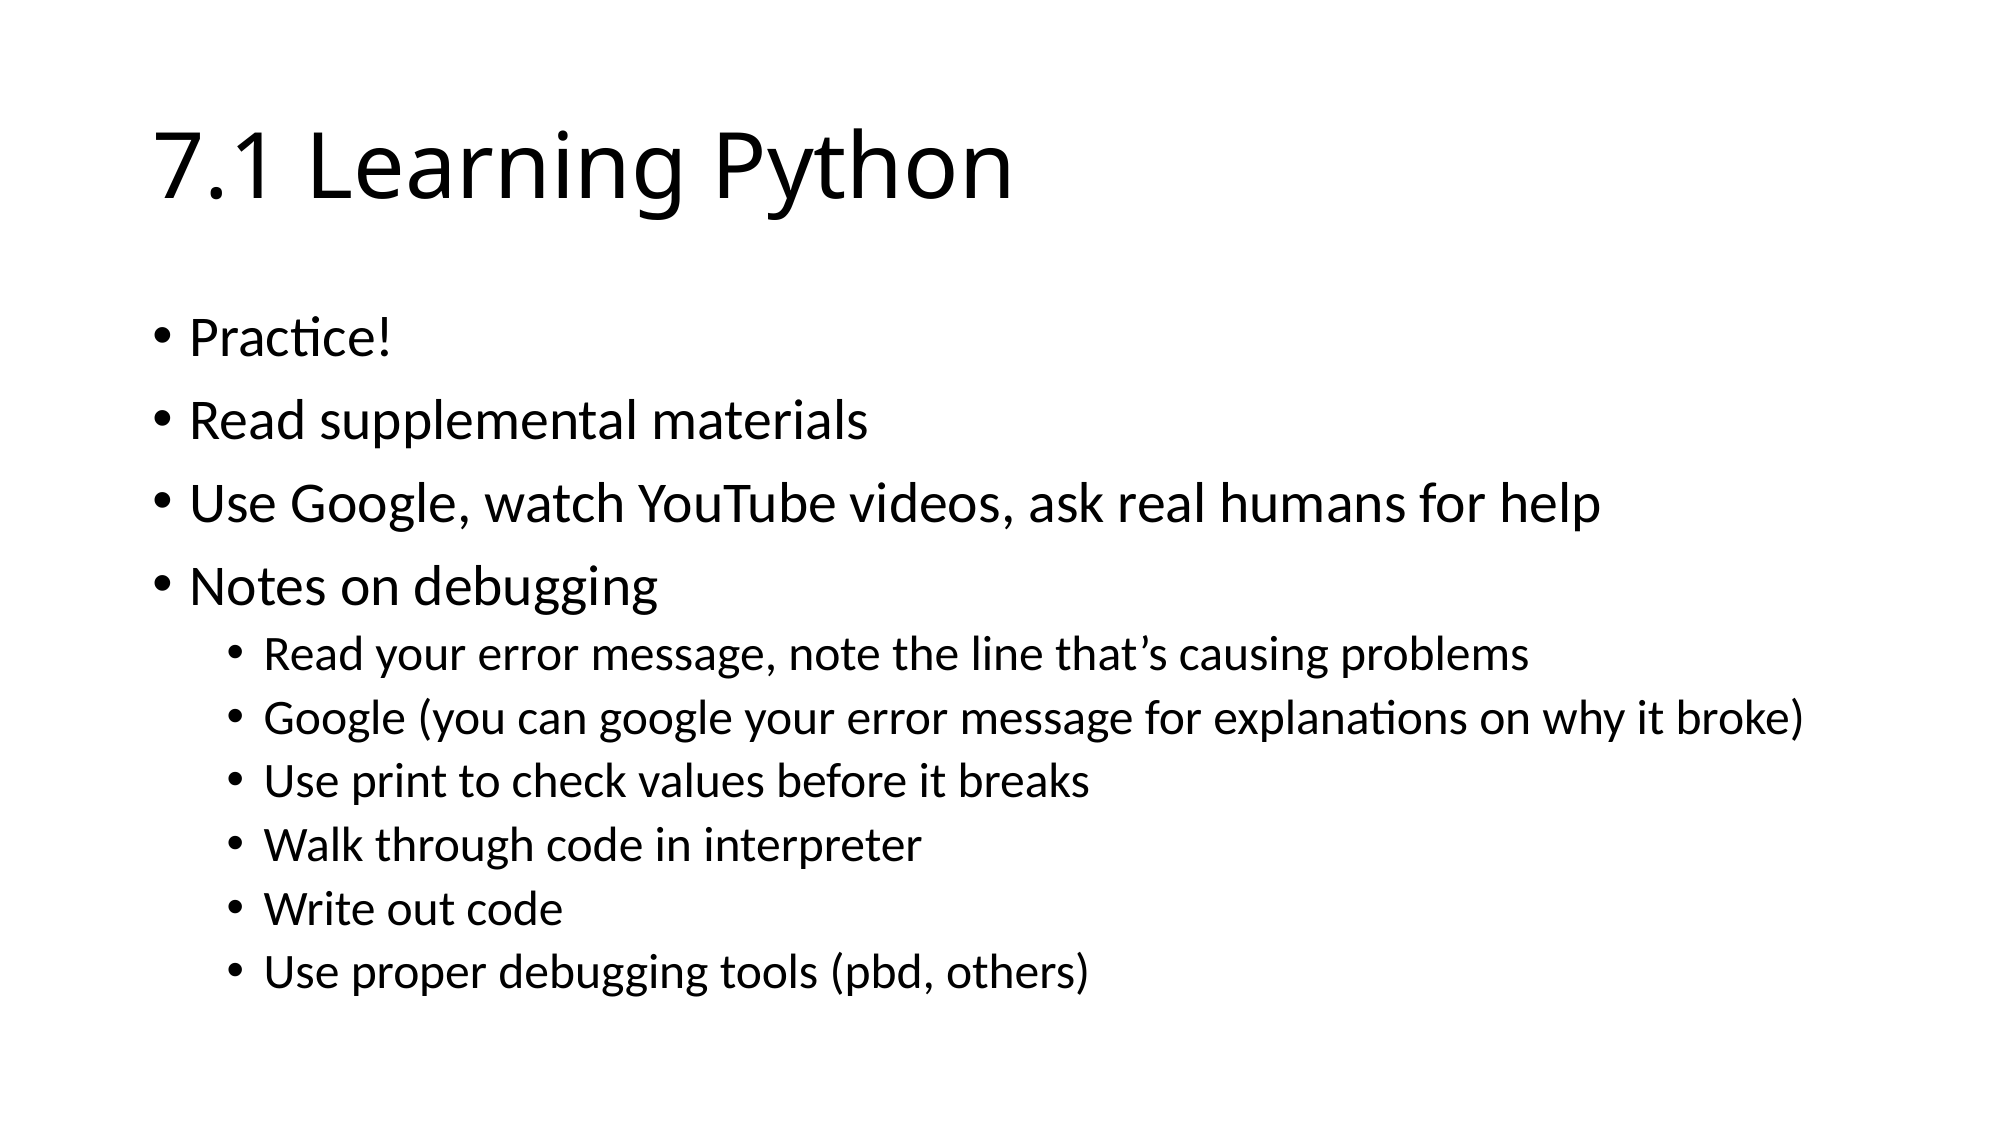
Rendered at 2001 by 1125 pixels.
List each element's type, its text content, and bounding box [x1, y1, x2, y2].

title 7.1 Learning Python [137, 59, 1863, 278]
list Practice! Read supplemental materials Use Google, watch YouTube videos, ask real humans for help Notes on debugging Read your error message, note the line that’s causing problems Google (you can google your error message for explanations on why it broke) Use print to check values before it breaks Walk through code in interpreter Write out code Use proper debugging tools (pbd, others) [137, 299, 1863, 1014]
